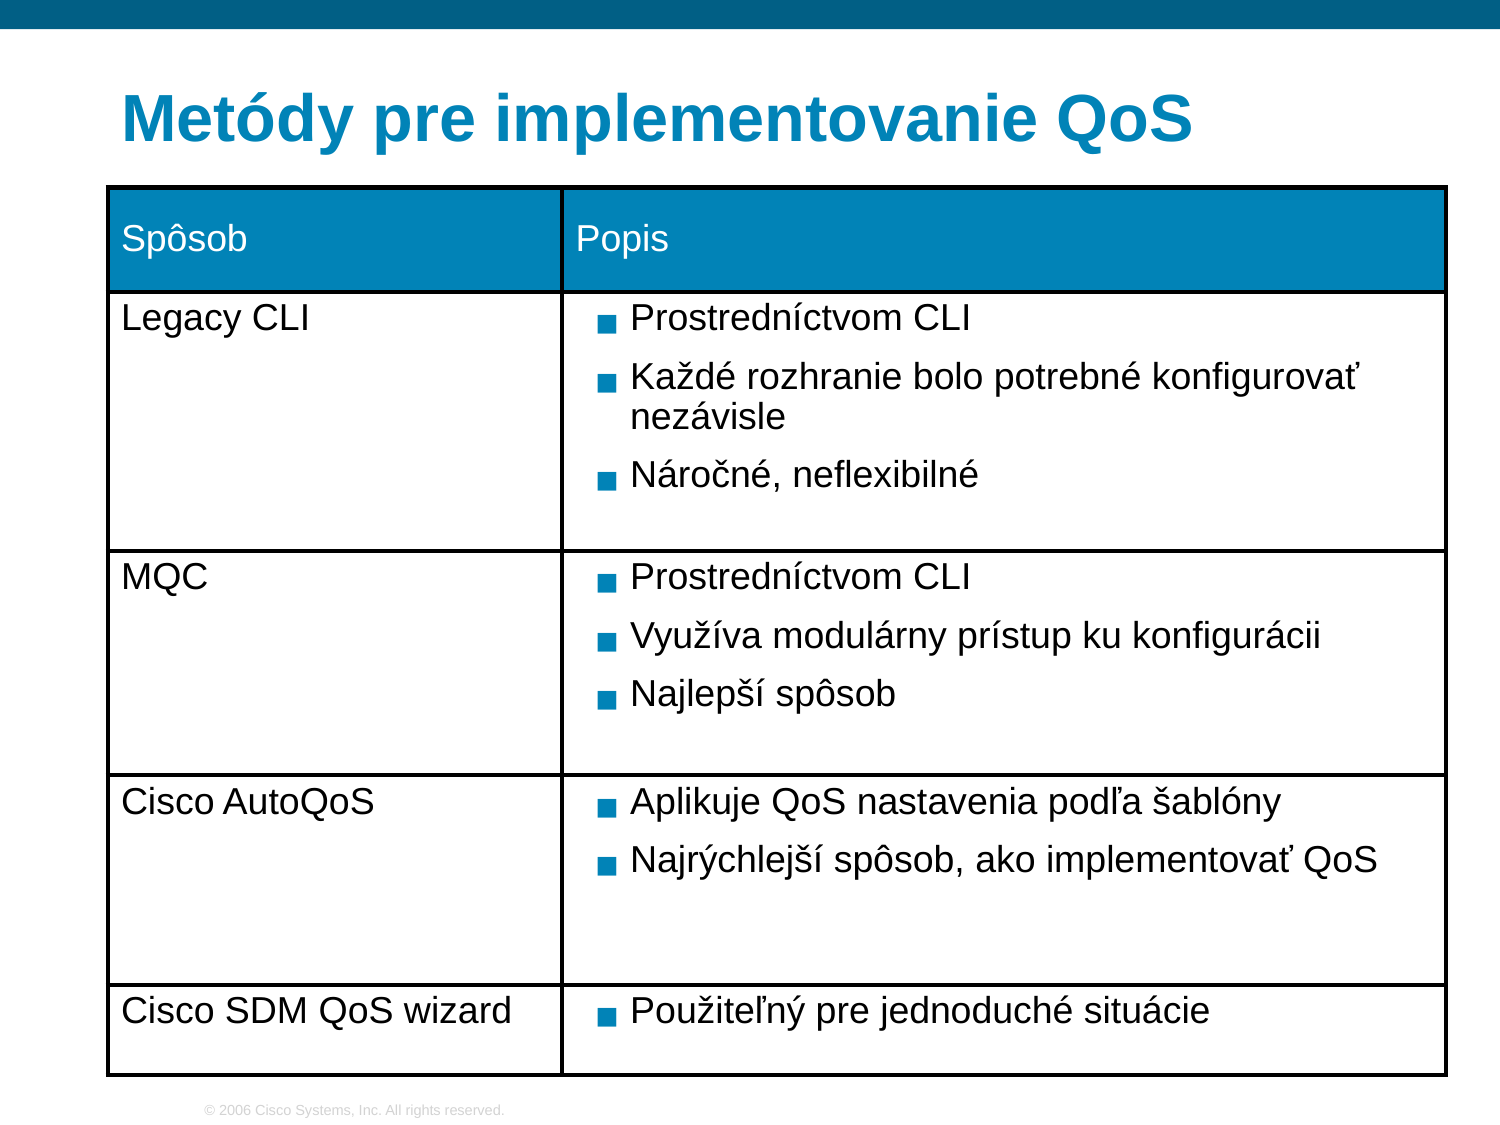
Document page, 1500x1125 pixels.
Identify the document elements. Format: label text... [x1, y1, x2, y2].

table_cell Cisco SDM QoS wizard [110, 987, 560, 1073]
table_cell Použiteľný pre jednoduché situácie [564, 987, 1444, 1073]
title Metódy pre implementovanie QoS [107, 50, 1444, 163]
table_cell MQC [110, 553, 560, 773]
table_cell Cisco AutoQoS [110, 777, 560, 983]
table_cell Prostredníctvom CLI Každé rozhranie bolo potrebné konfigurovať nezávisle Náročné, neflexibilné [564, 294, 1444, 549]
table_header Spôsob [110, 190, 560, 290]
table_header Popis [564, 190, 1444, 290]
table_cell Aplikuje QoS nastavenia podľa šablóny Najrýchlejší spôsob, ako implementovať QoS [564, 777, 1444, 983]
table_cell Prostredníctvom CLI Využíva modulárny prístup ku konfigurácii Najlepší spôsob [564, 553, 1444, 773]
table_cell Legacy CLI [110, 294, 560, 549]
